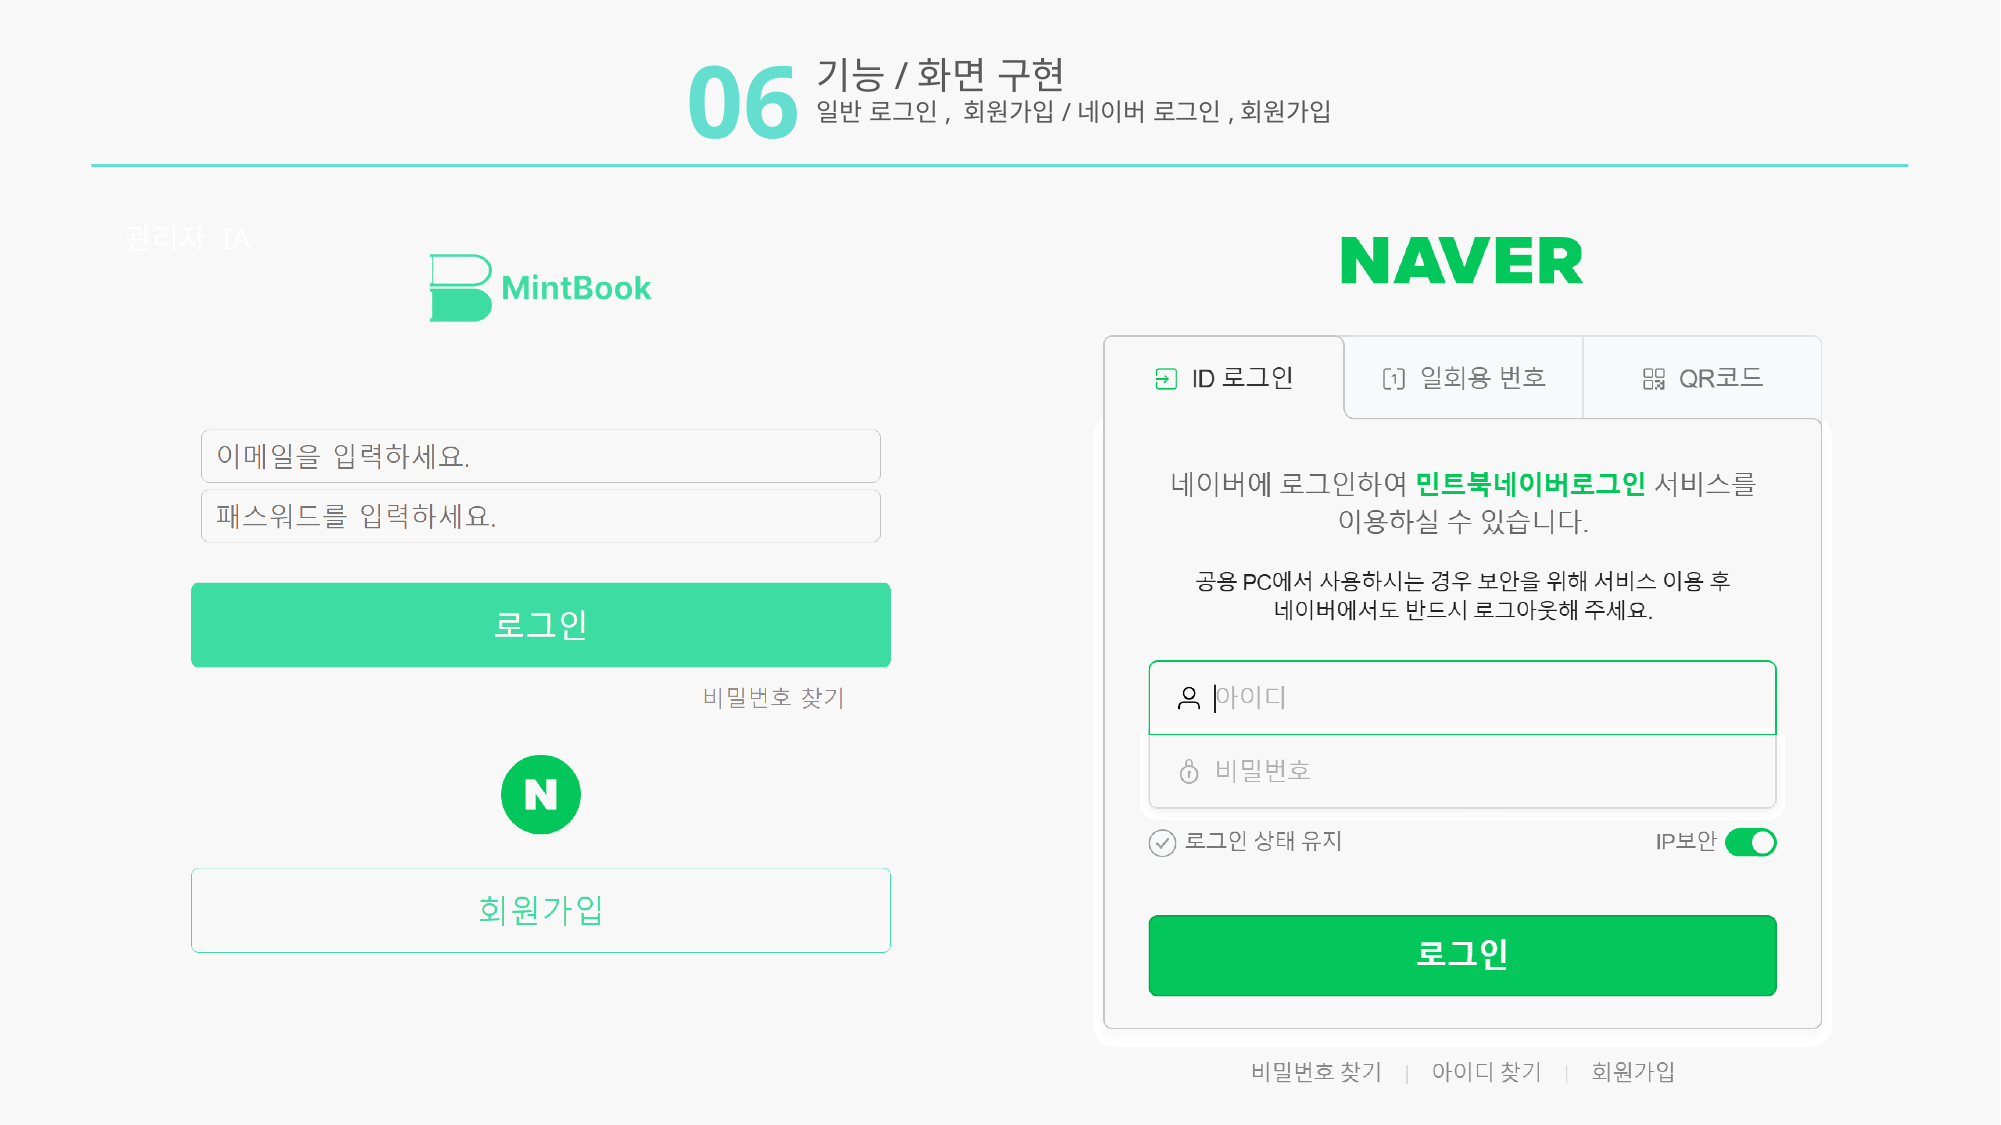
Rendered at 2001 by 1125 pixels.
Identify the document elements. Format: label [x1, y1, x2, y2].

text_box [1385, 163, 1909, 168]
picture [31, 104, 2000, 1125]
text_box [673, 30, 1385, 181]
